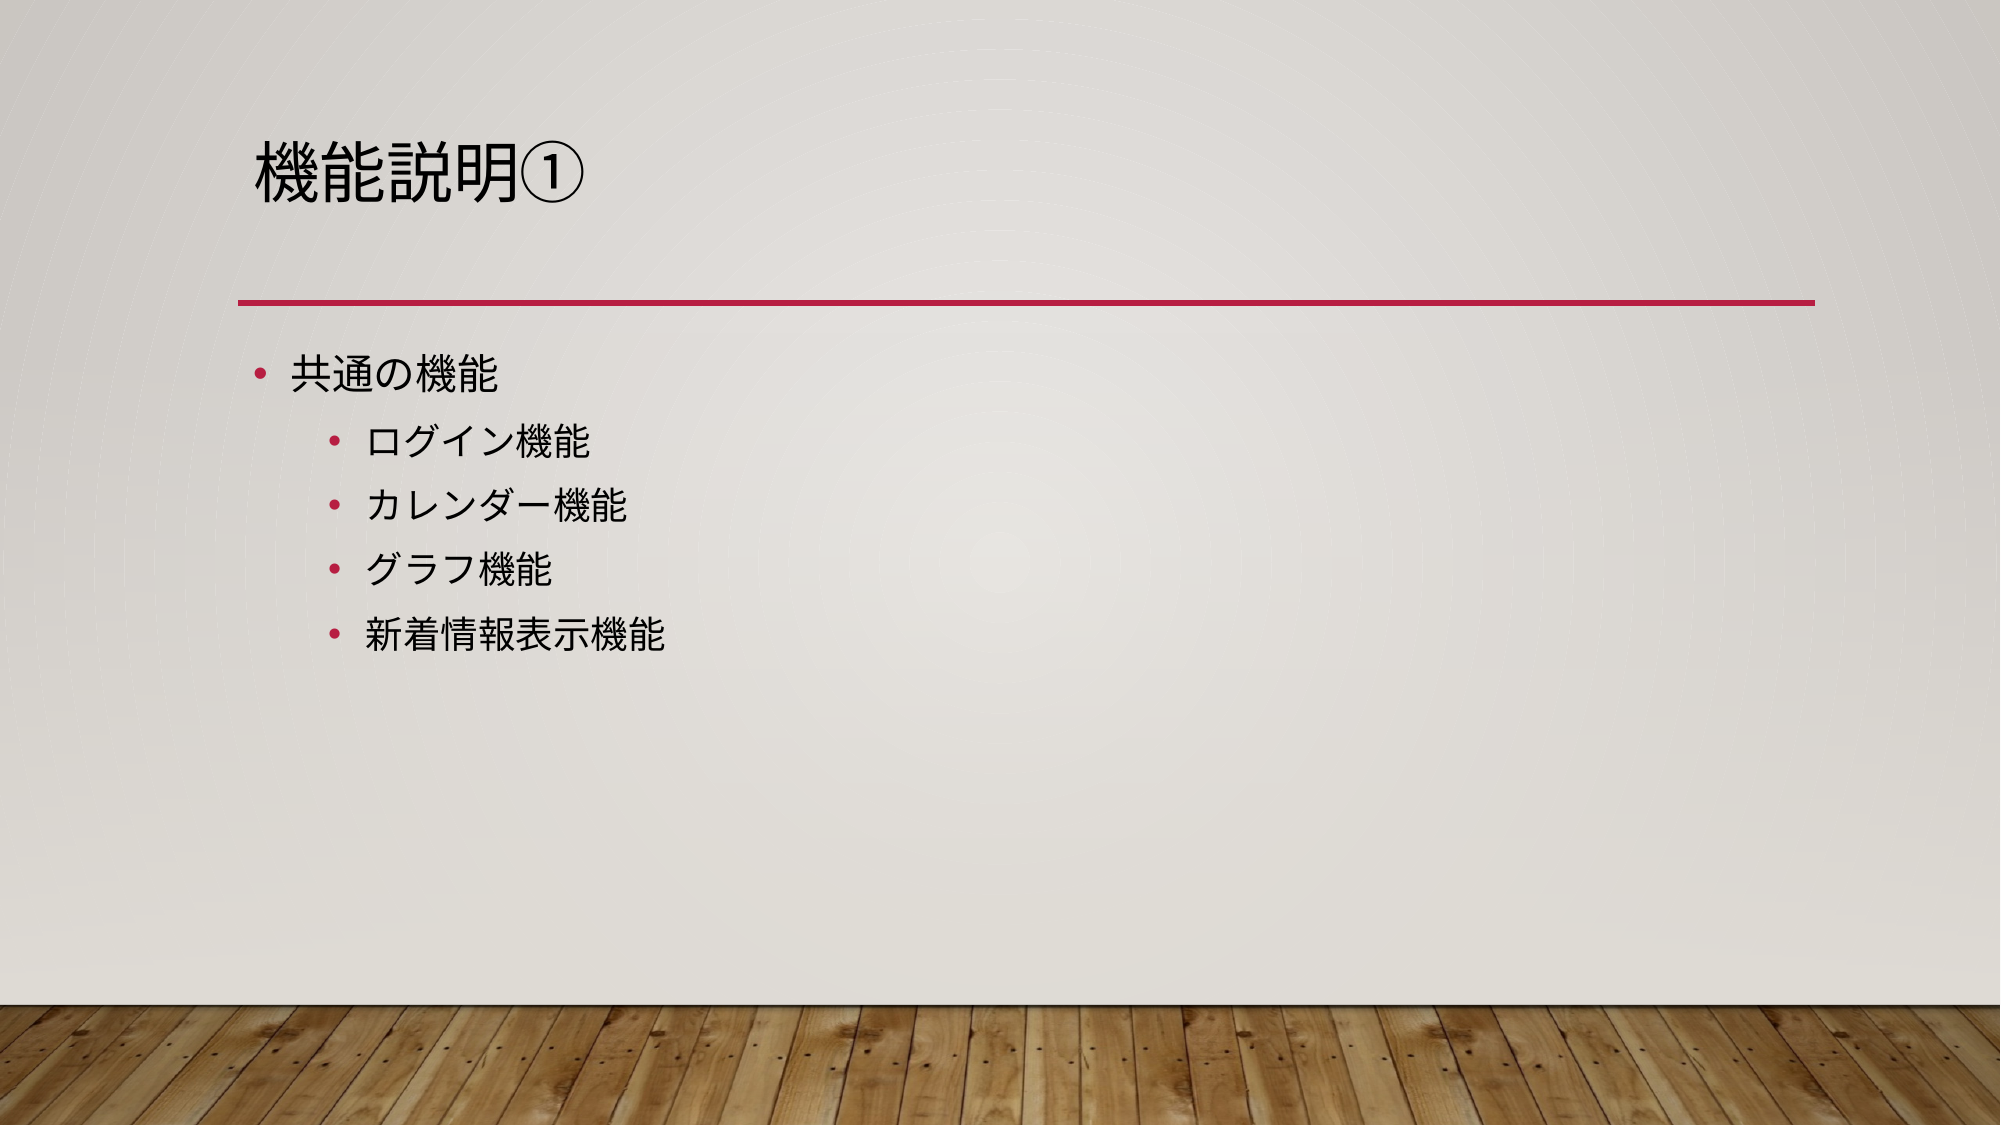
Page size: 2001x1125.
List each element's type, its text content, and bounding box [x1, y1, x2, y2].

list 共通の機能 ログイン機能 カレンダー機能 グラフ機能 新着情報表示機能 [238, 330, 1814, 897]
title 機能説明① [238, 131, 1814, 305]
picture [0, 1005, 2000, 1125]
